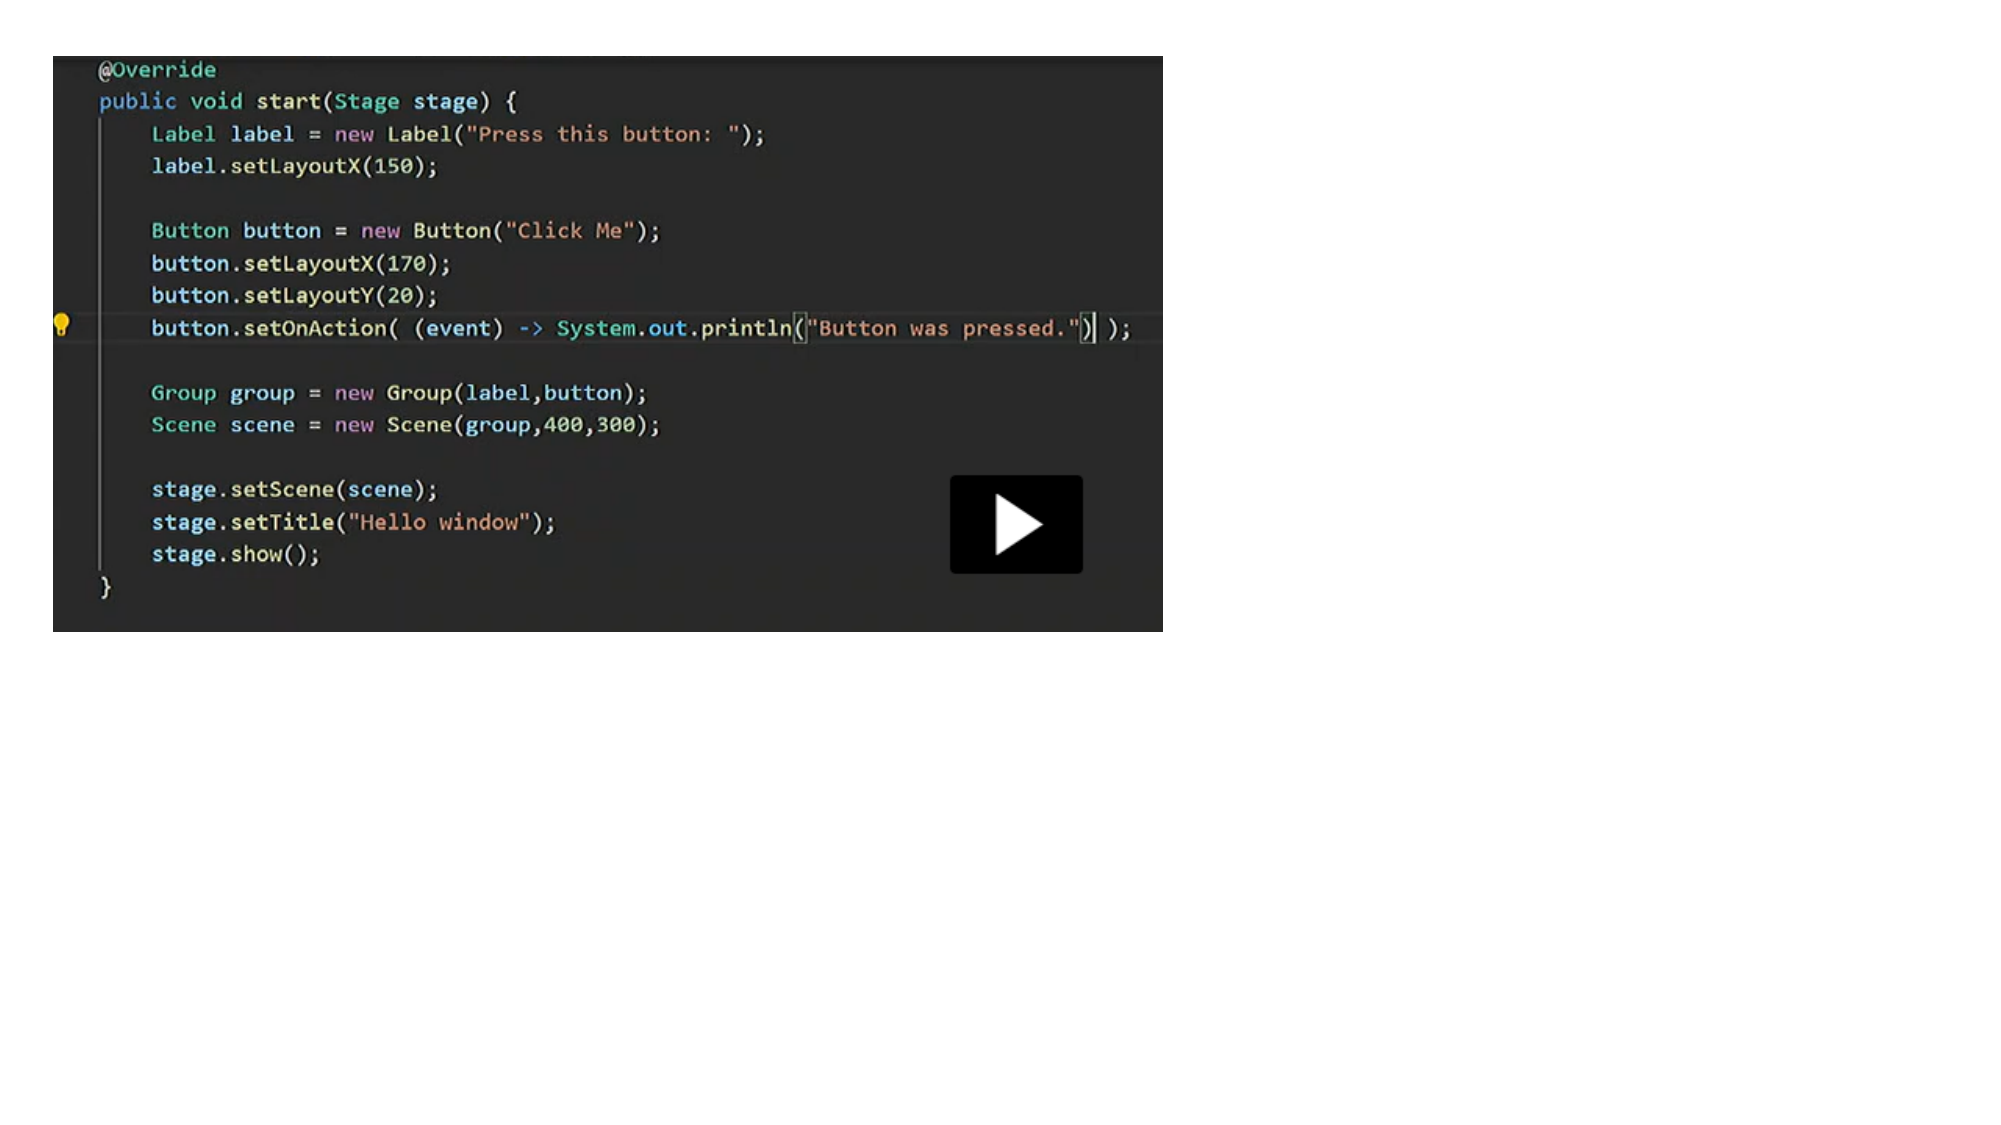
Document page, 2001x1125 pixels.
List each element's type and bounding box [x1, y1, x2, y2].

picture [53, 56, 1163, 632]
